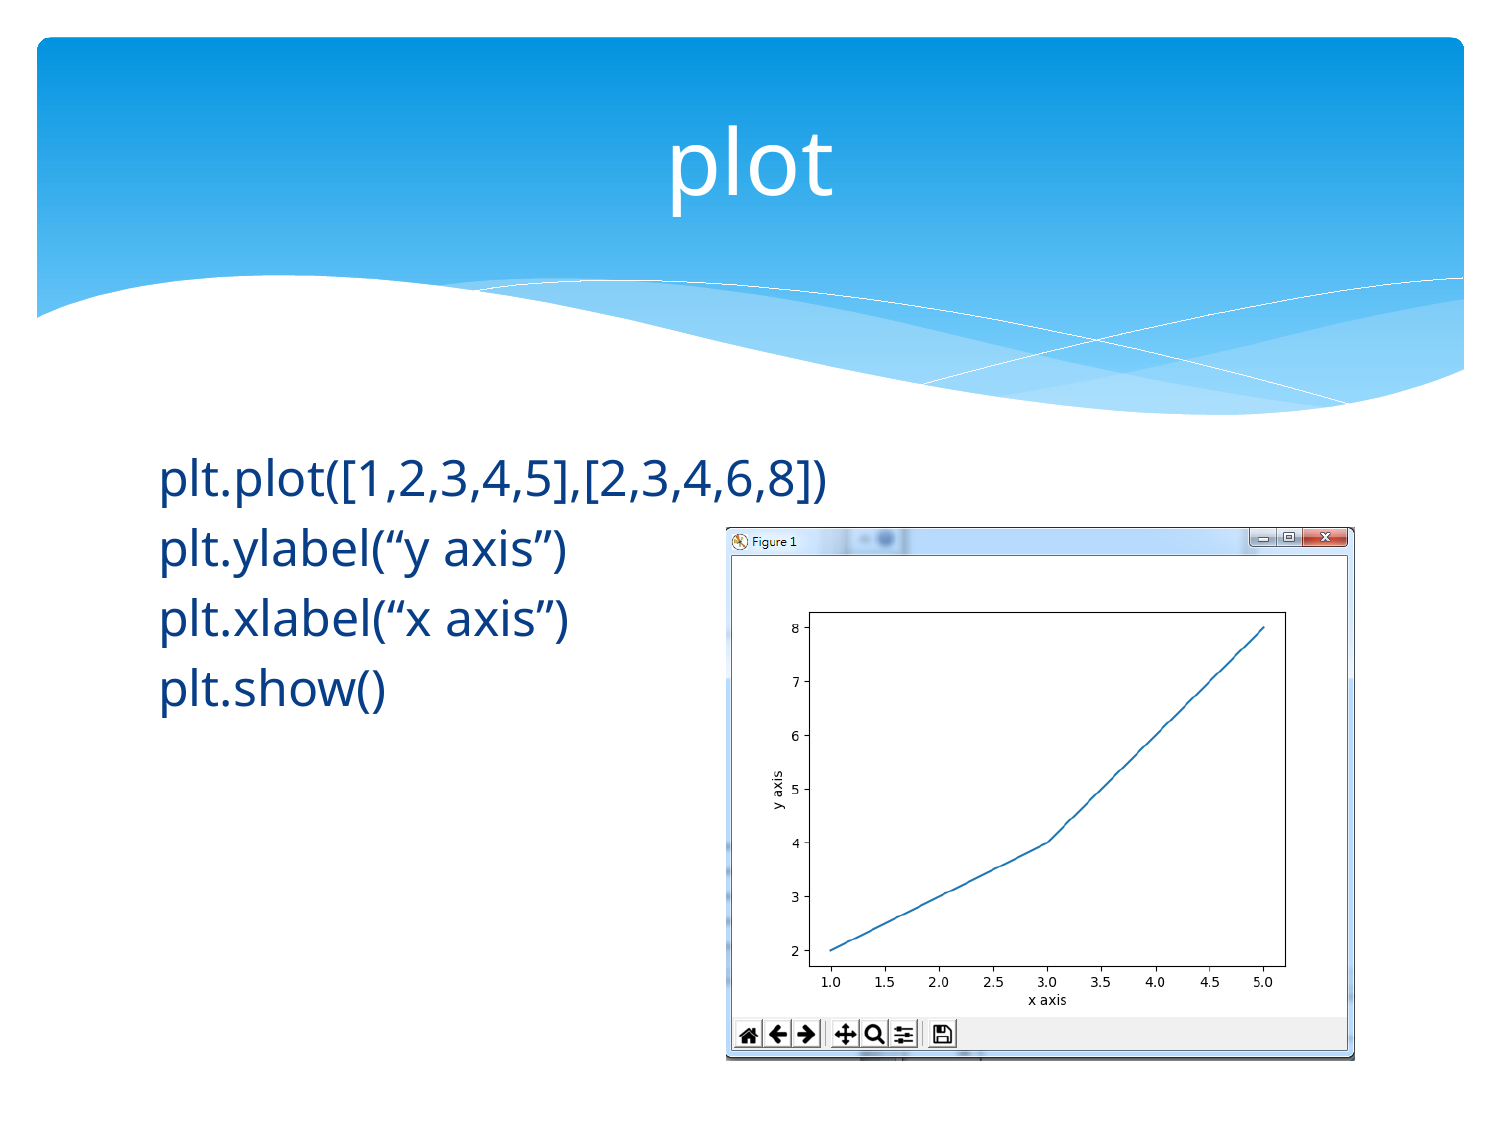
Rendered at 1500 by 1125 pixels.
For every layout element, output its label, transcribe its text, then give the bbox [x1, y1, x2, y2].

picture [726, 526, 1356, 1061]
title plot [75, 55, 1425, 261]
list plt.plot([1,2,3,4,5],[2,3,4,6,8]) plt.ylabel(“y axis”) plt.xlabel(“x axis”) plt.show() [143, 438, 1359, 1005]
